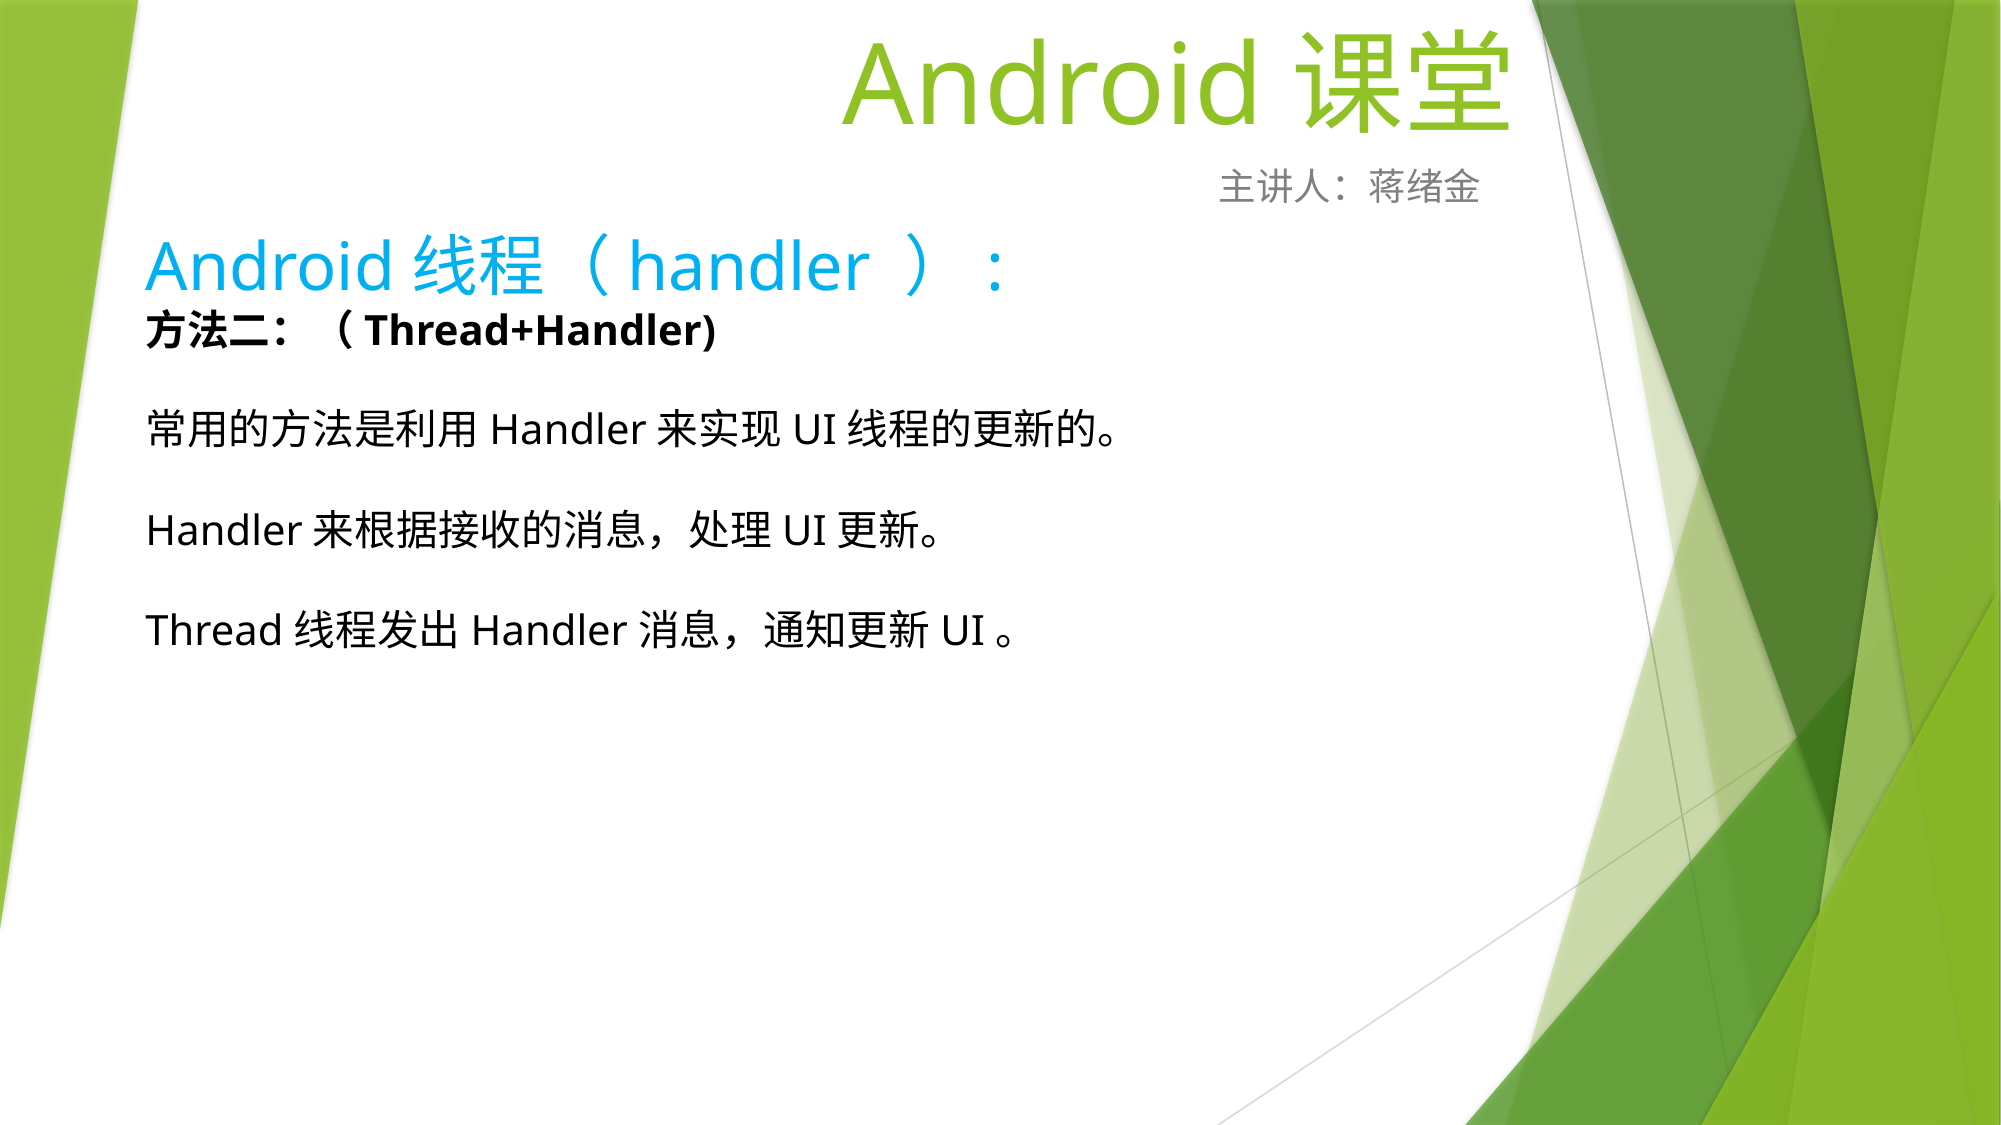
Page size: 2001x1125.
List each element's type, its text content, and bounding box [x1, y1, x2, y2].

title Android课堂 [256, 0, 1531, 155]
text_box Android线程（handler ）: 方法二：（Thread+Handler) 常用的方法是利用Handler来实现UI线程的更新的。 Handler来根据接收的消息，处理UI更新。 Thread线程发出Handler消息，通知更新UI。 [130, 215, 1514, 661]
subtitle 主讲人：蒋绪金 [210, 154, 1514, 215]
